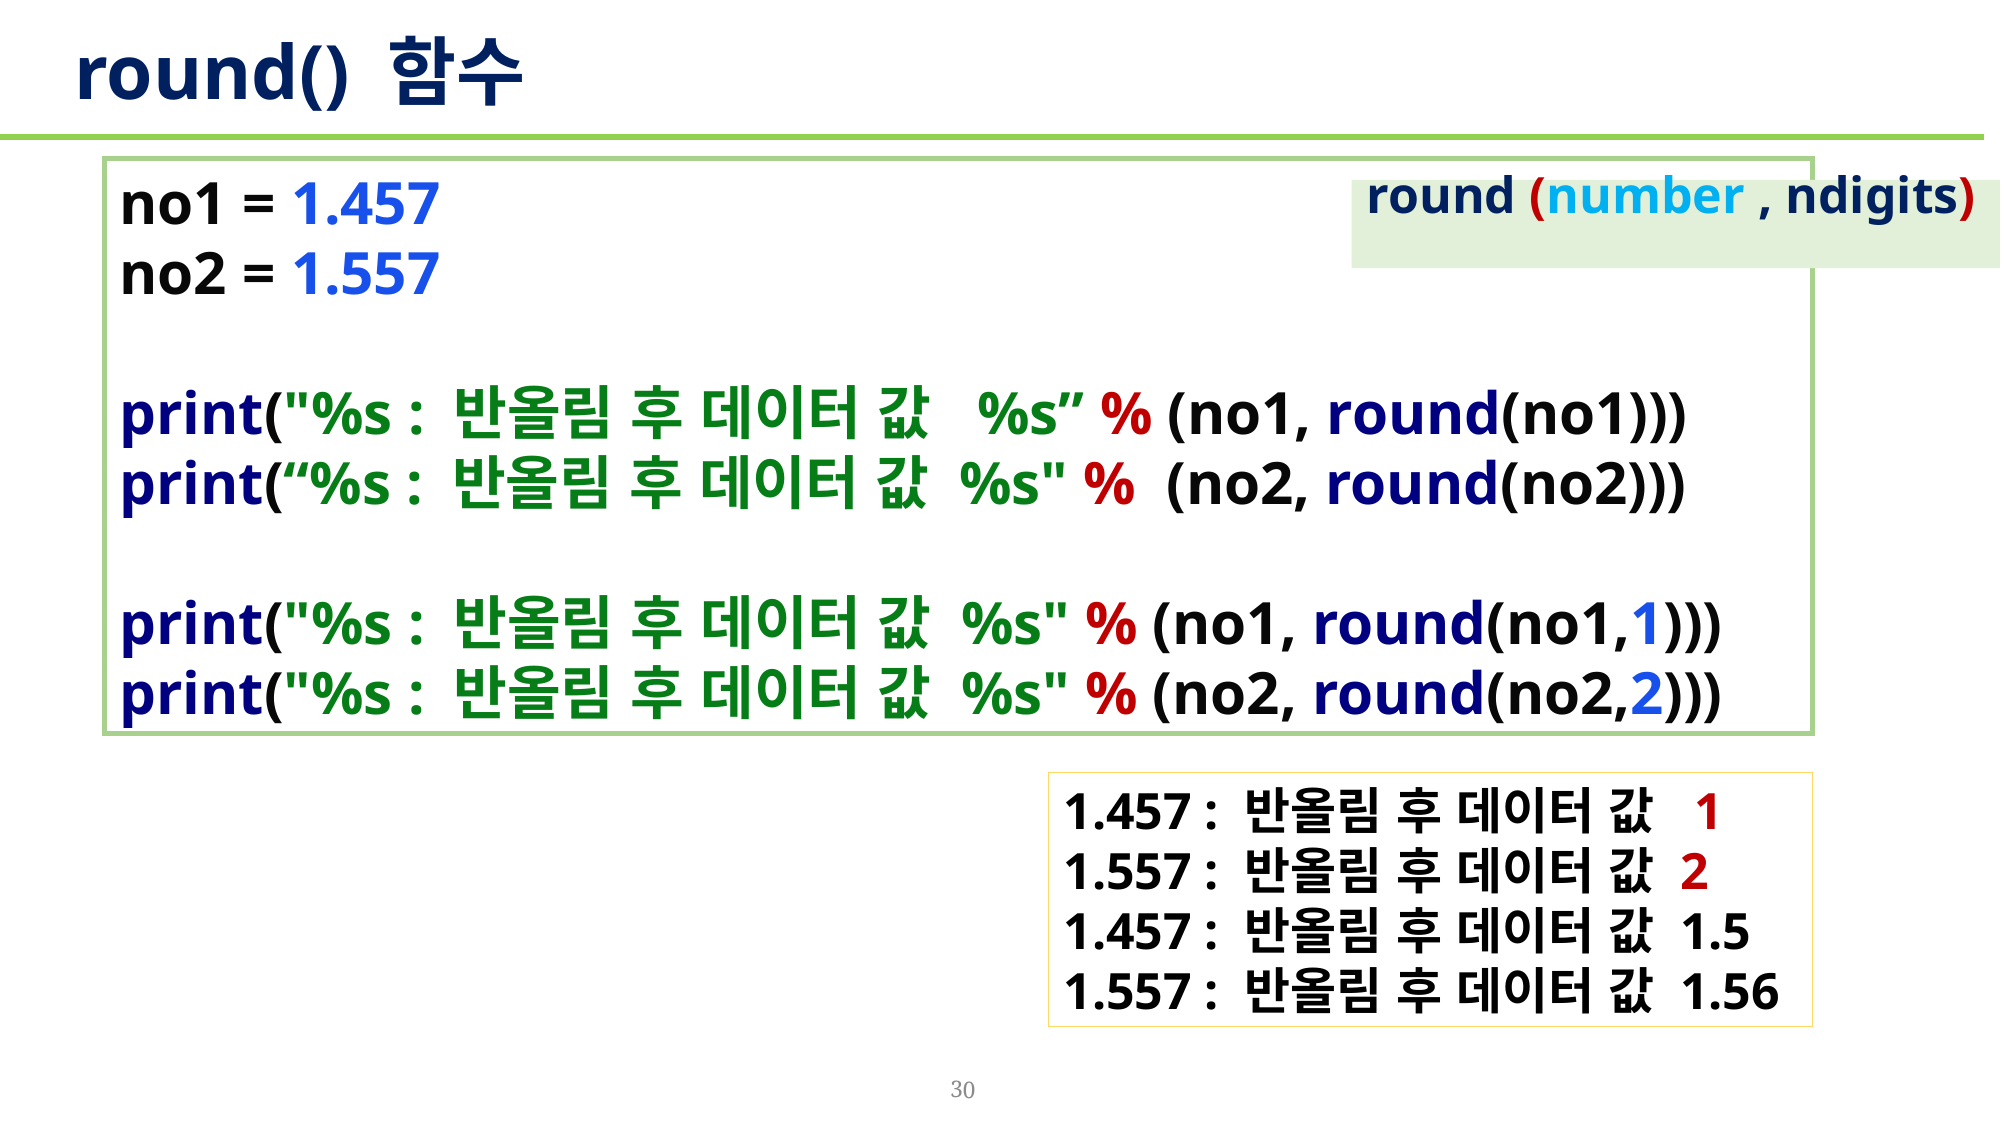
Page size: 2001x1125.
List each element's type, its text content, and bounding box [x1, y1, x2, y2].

text_box no1 = 1.457 no2 = 1.557 print("%s : 반올림 후 데이터 값 %s” % (no1, round(no1))) print(“%s : 반올림 후 데이터 값 %s" % (no2, round(no2))) print("%s : 반올림 후 데이터 값 %s" % (no1, round(no1,1))) print("%s : 반올림 후 데이터 값 %s" % (no2, round(no2,2))) [104, 158, 1813, 734]
text_box round (number , ndigits) [1351, 179, 2000, 269]
text_box 1.457 : 반올림 후 데이터 값 1 1.557 : 반올림 후 데이터 값 2 1.457 : 반올림 후 데이터 값 1.5 1.557 : 반올림 후 데이터 값 1.56 [1048, 772, 1813, 1027]
title round() 함수 [59, 31, 1174, 120]
slide_number 30 [911, 1066, 1015, 1116]
